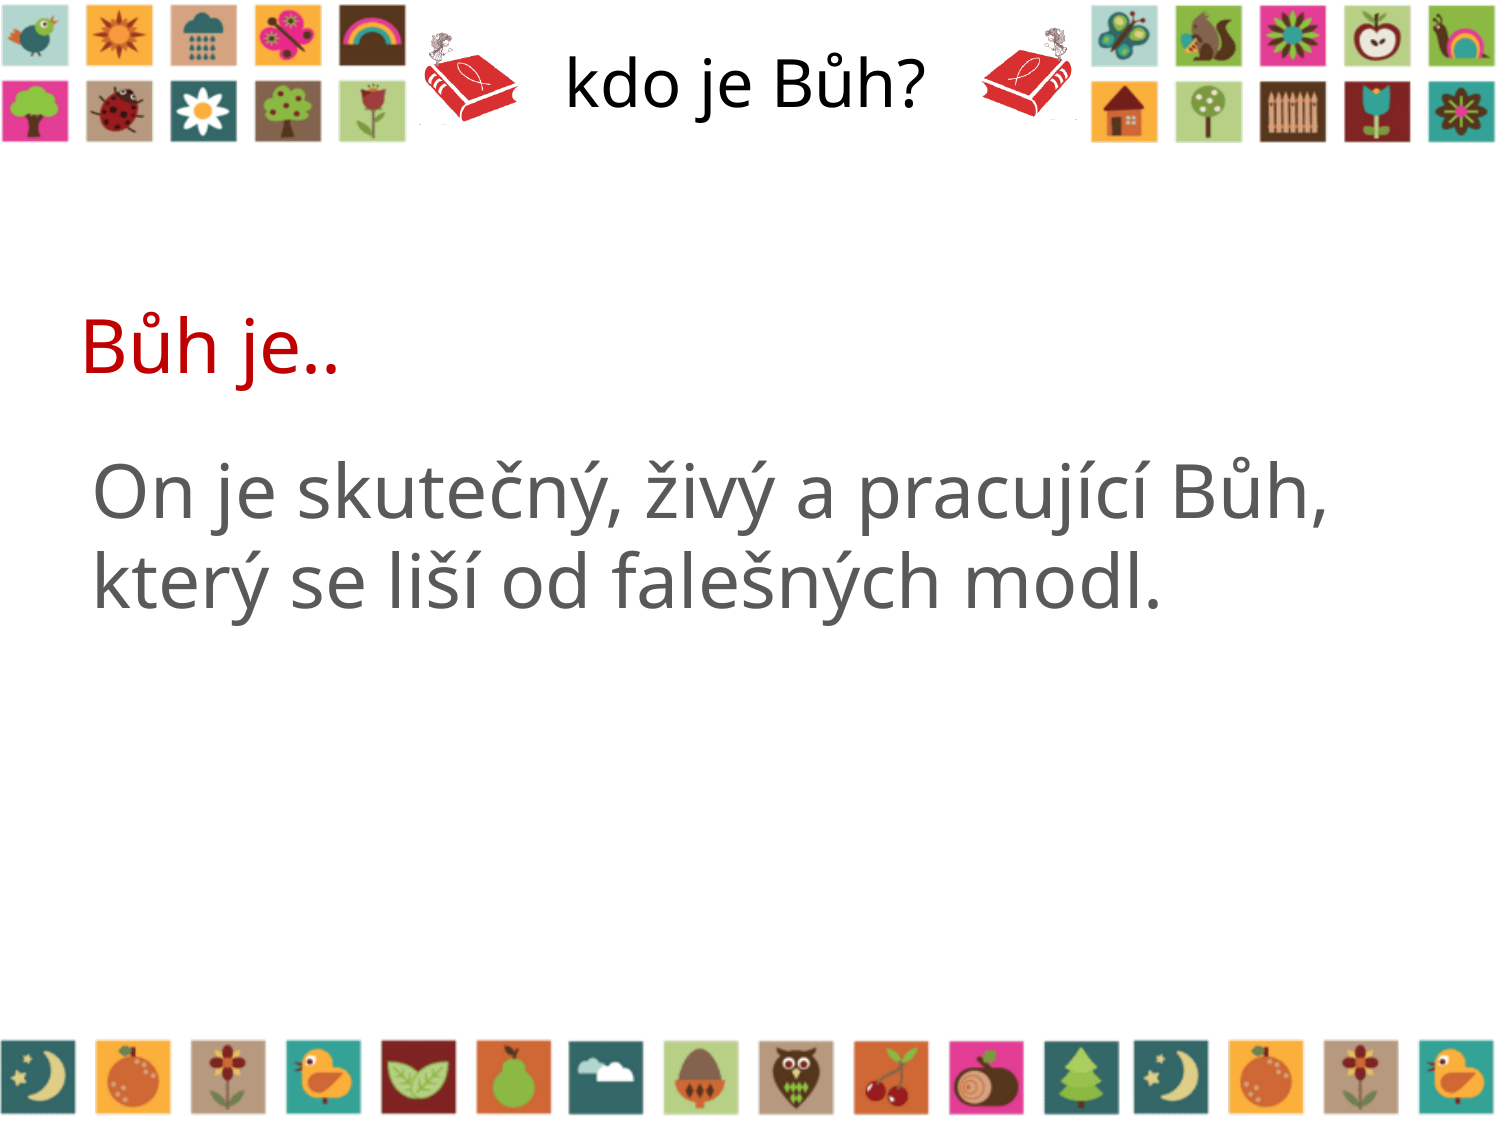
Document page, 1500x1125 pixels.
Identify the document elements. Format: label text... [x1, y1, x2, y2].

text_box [0, 1028, 1500, 1118]
text_box Bůh je.. [64, 290, 1412, 396]
picture [0, 3, 550, 150]
text_box On je skutečný, živý a pracující Bůh, který se liší od falešných modl. [76, 436, 1424, 632]
picture [950, 3, 1500, 150]
text_box kdo je Bůh? [552, 33, 1077, 129]
